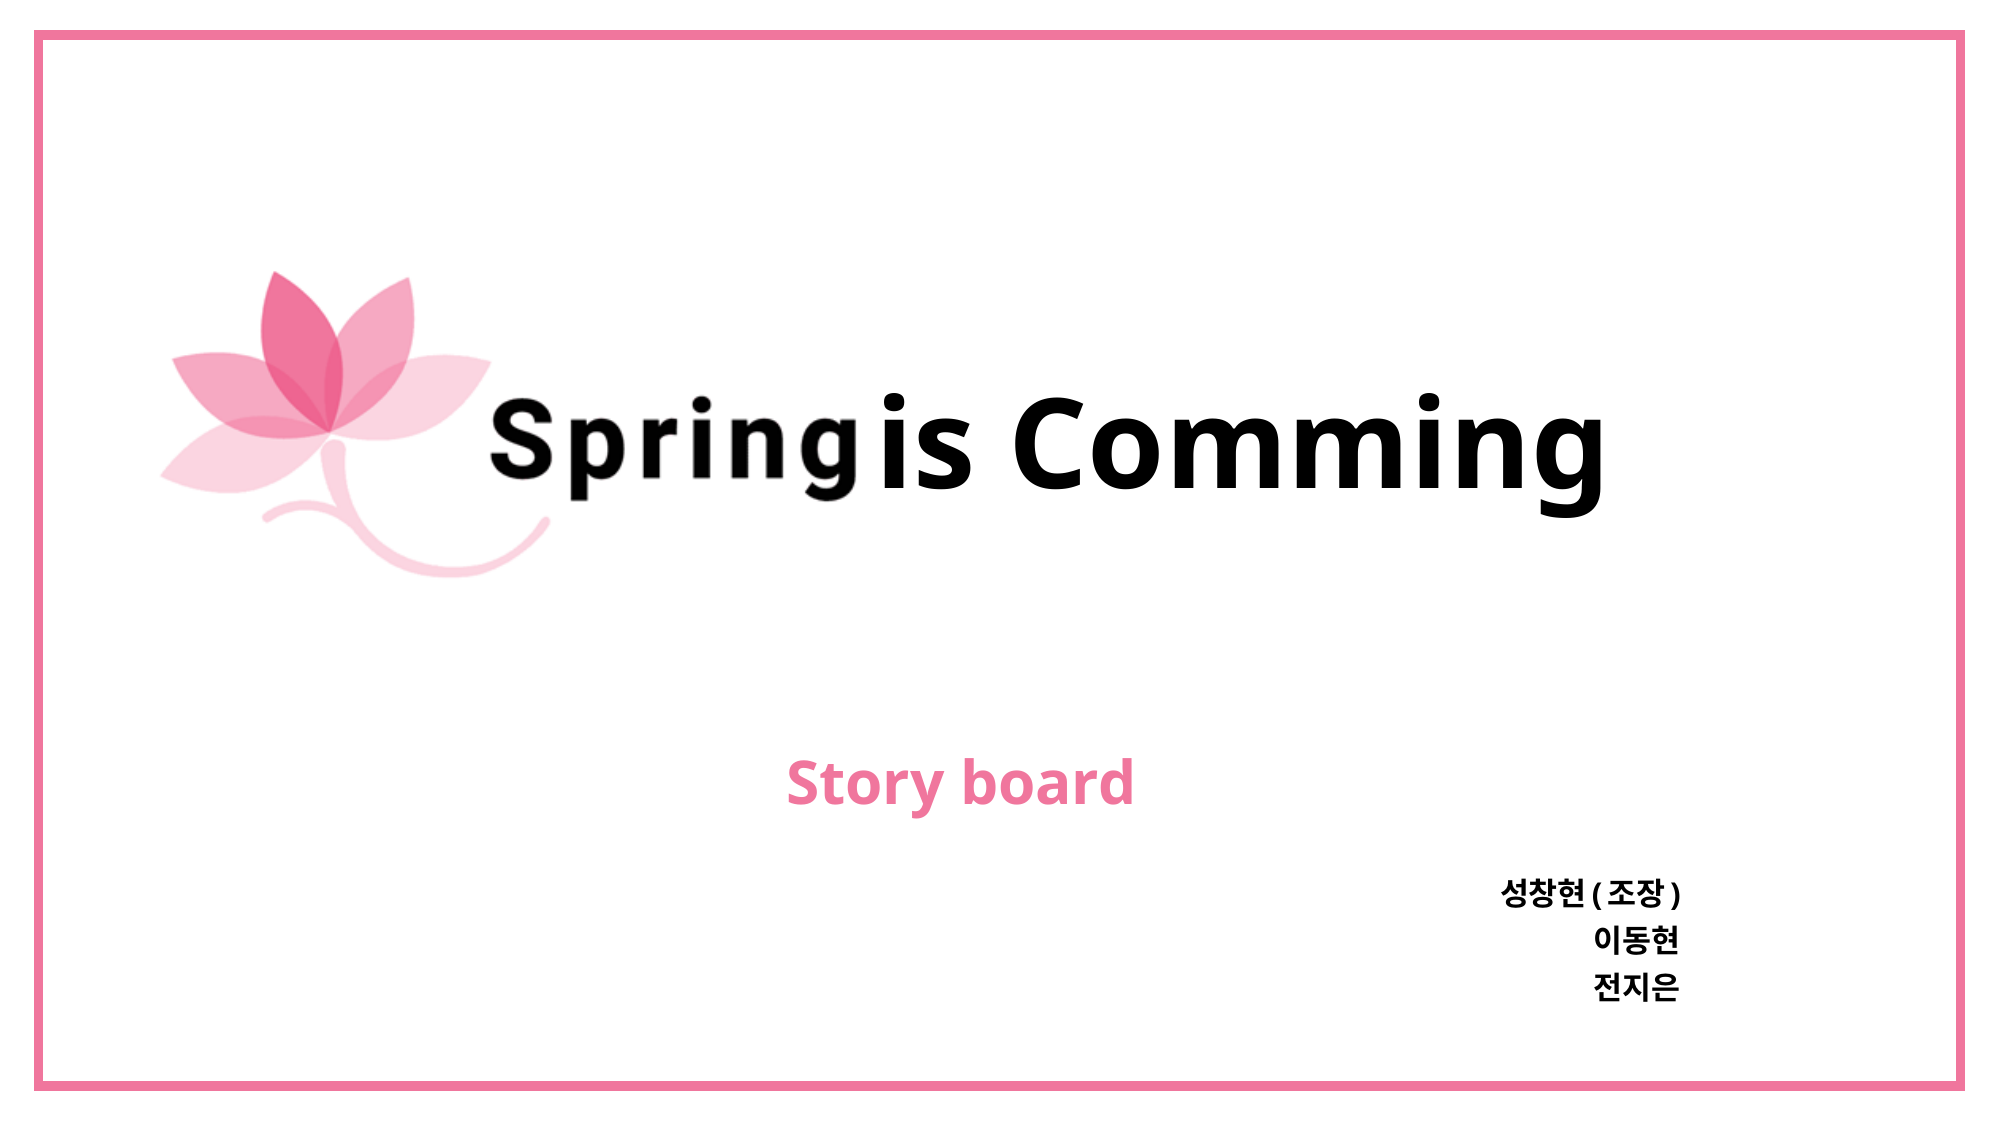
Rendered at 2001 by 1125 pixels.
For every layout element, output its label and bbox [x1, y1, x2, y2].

text_box [38, 34, 1961, 1087]
picture [90, 243, 997, 622]
